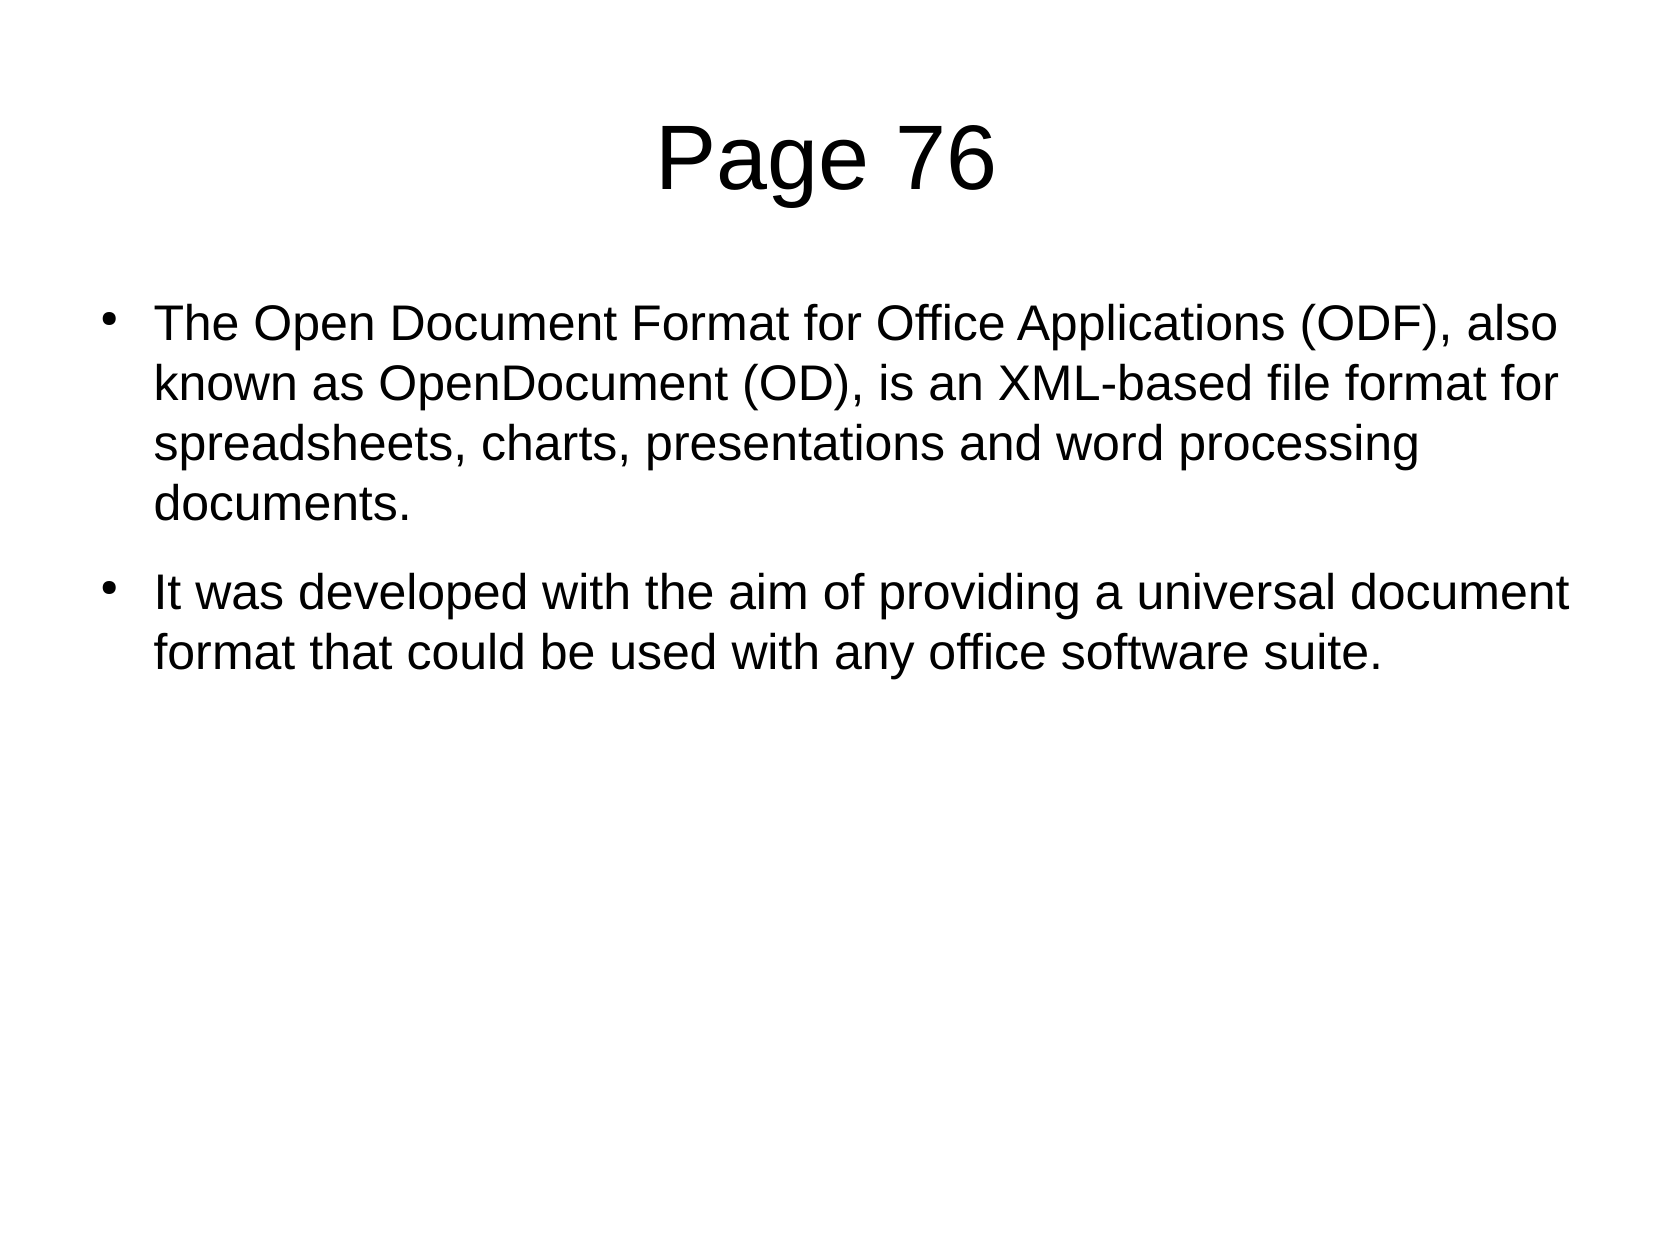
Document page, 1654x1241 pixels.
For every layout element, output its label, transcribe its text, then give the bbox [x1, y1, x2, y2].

list The Open Document Format for Office Applications (ODF), also known as OpenDocument (OD), is an XML-based file format for spreadsheets, charts, presentations and word processing documents. It was developed with the aim of providing a universal document format that could be used with any office software suite. [82, 290, 1571, 1109]
title Page 76 [82, 49, 1571, 257]
